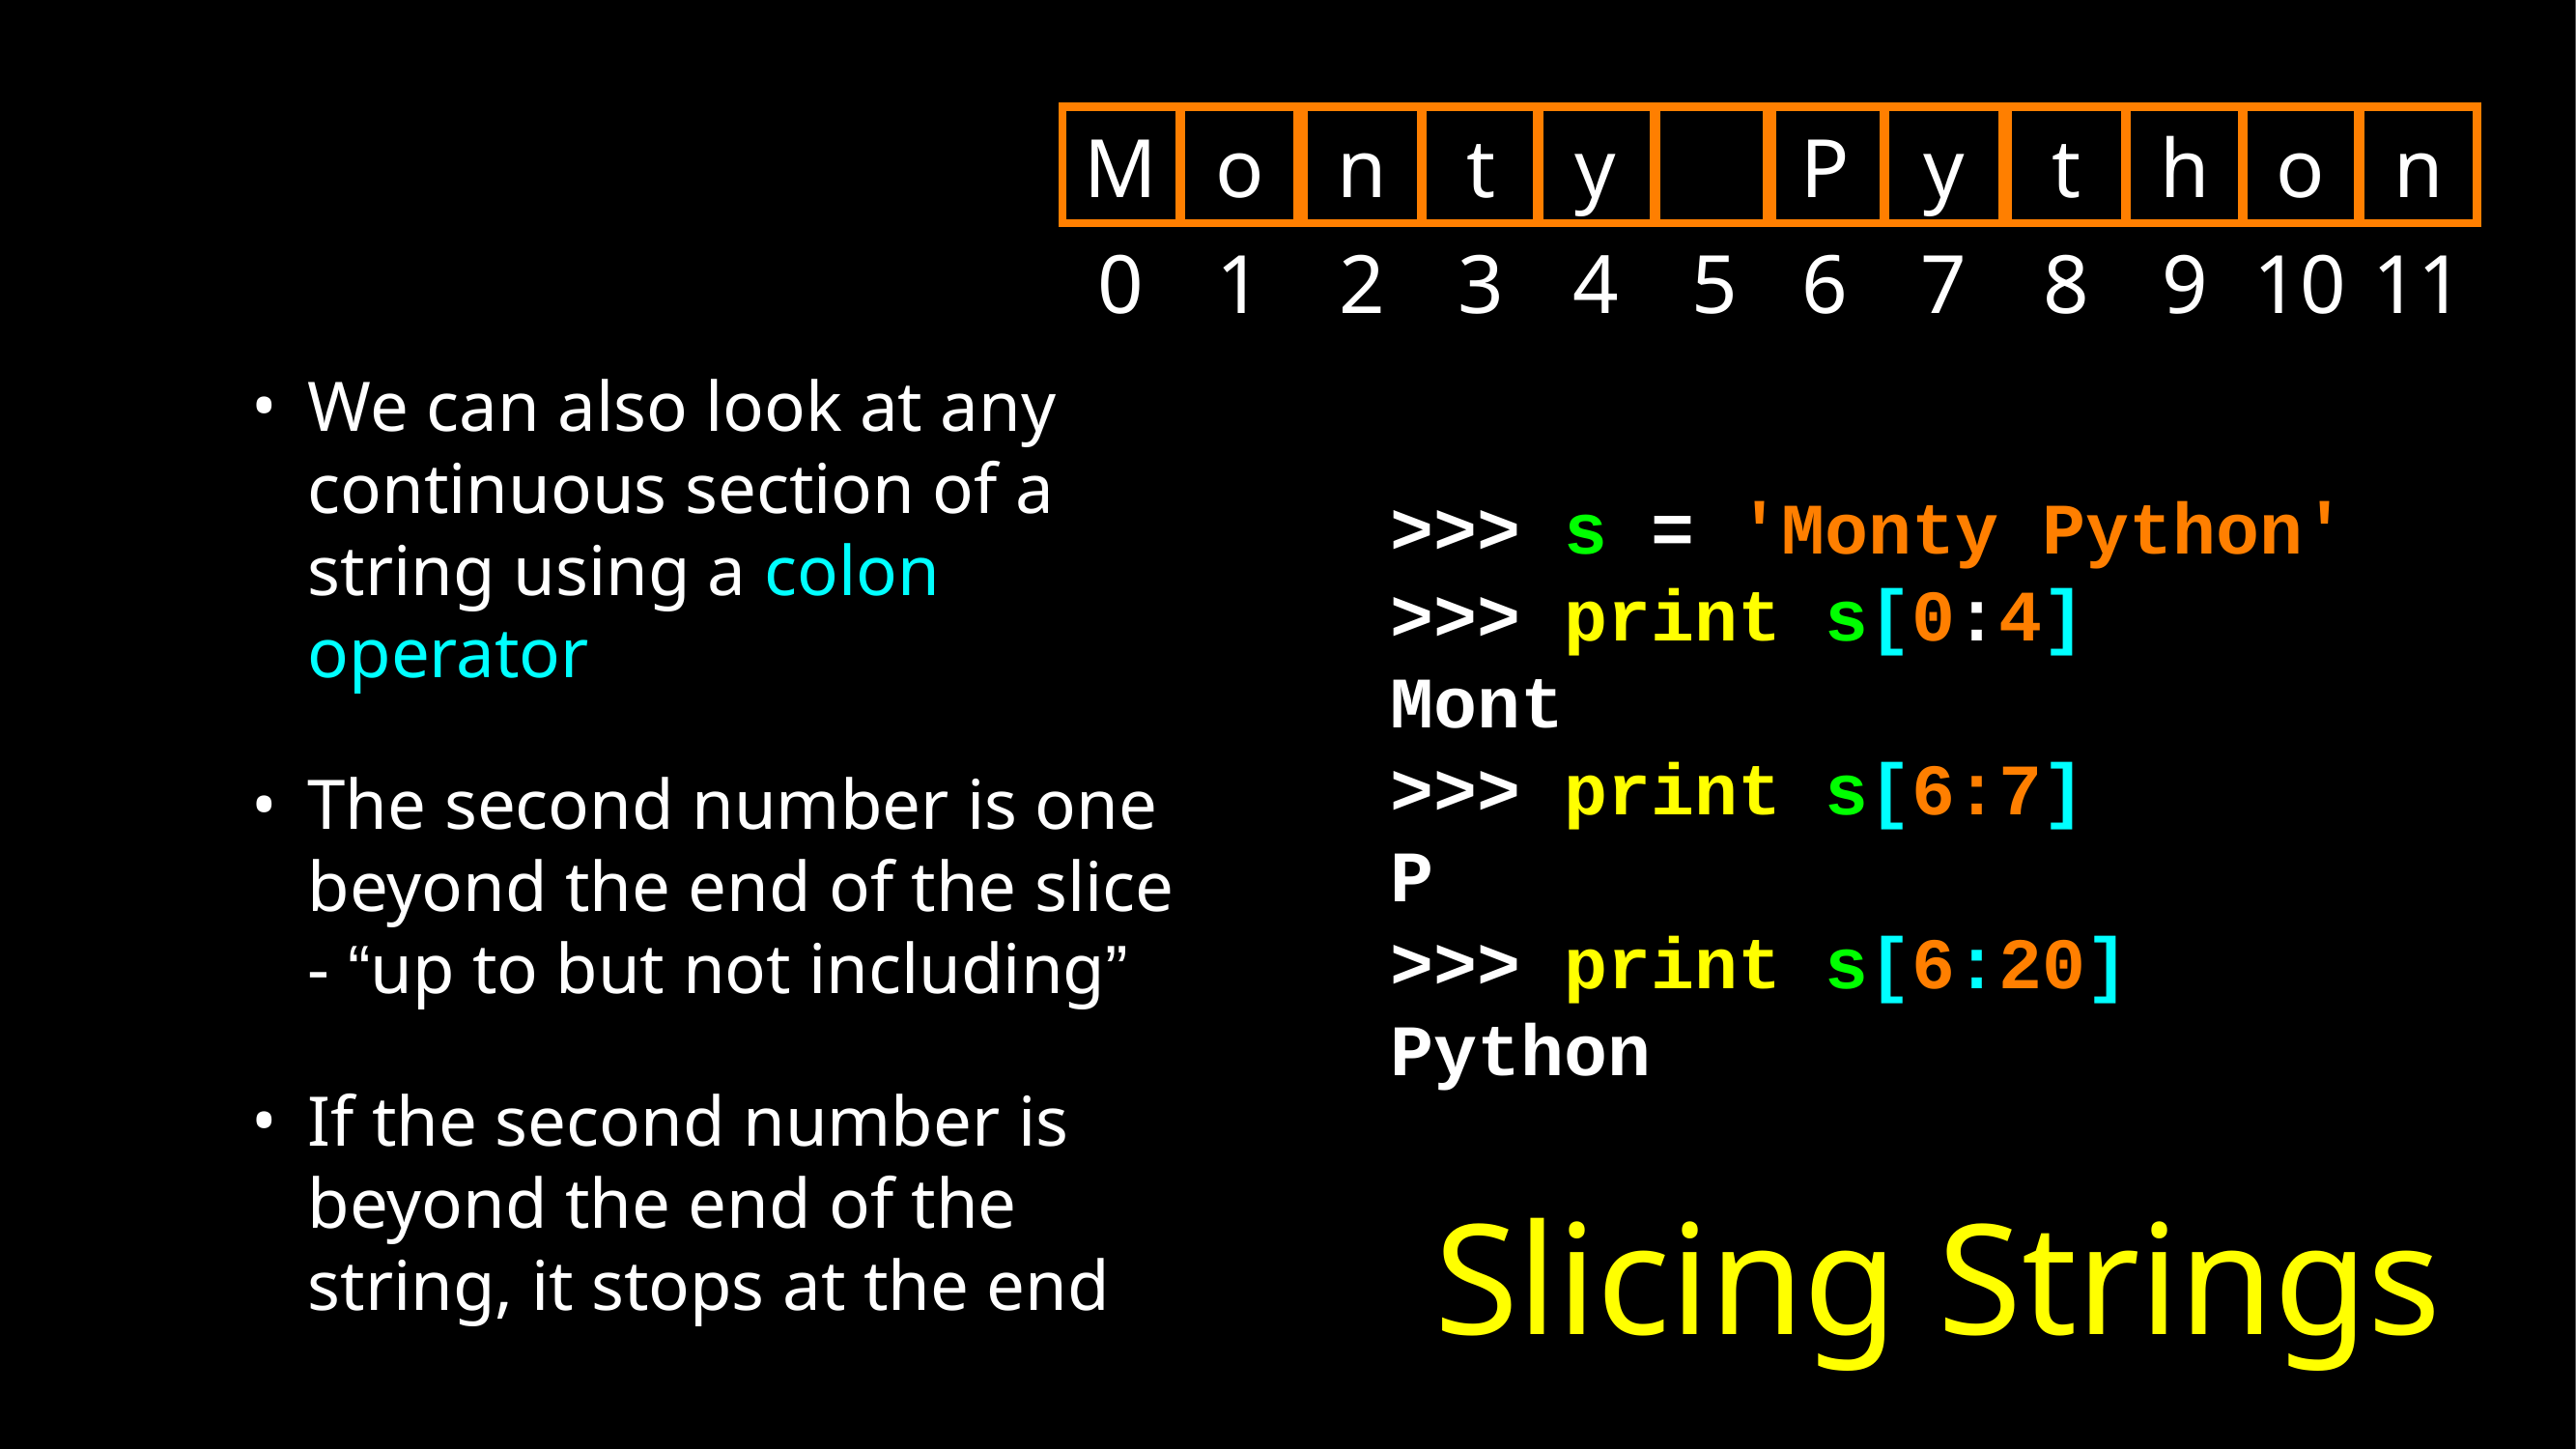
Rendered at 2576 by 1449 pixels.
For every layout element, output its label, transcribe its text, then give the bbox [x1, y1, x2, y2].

text_box 8 [2008, 224, 2125, 340]
text_box [1656, 106, 1767, 224]
text_box n [1303, 106, 1421, 224]
text_box h [2127, 106, 2241, 224]
text_box P [1767, 106, 1883, 224]
text_box n [2360, 106, 2477, 224]
text_box 0 [1062, 224, 1179, 340]
text_box t [2008, 106, 2125, 224]
text_box t [1422, 106, 1537, 224]
text_box M [1062, 106, 1179, 224]
text_box 1 [1180, 224, 1298, 340]
text_box 9 [2127, 224, 2241, 340]
text_box 7 [1885, 224, 2002, 340]
title Slicing Strings [1408, 1121, 2468, 1425]
text_box y [1537, 106, 1655, 224]
text_box 10 [2241, 224, 2359, 340]
text_box 5 [1656, 224, 1767, 340]
text_box o [2241, 106, 2359, 224]
list We can also look at any continuous section of a string using a colon operator The second number is one beyond the end of the slice - “up to but not including” If the second number is beyond the end of the string, it stops at the end [183, 370, 1203, 1317]
text_box y [1885, 106, 2002, 224]
text_box 4 [1537, 224, 1655, 340]
text_box >>> s = 'Monty Python' >>> print s[0:4] Mont >>> print s[6:7] P >>> print s[6:20] Python [1390, 429, 2429, 1143]
text_box o [1180, 106, 1298, 224]
text_box 3 [1422, 224, 1537, 340]
text_box 11 [2360, 224, 2477, 340]
text_box 6 [1767, 224, 1883, 340]
text_box 2 [1303, 224, 1421, 340]
